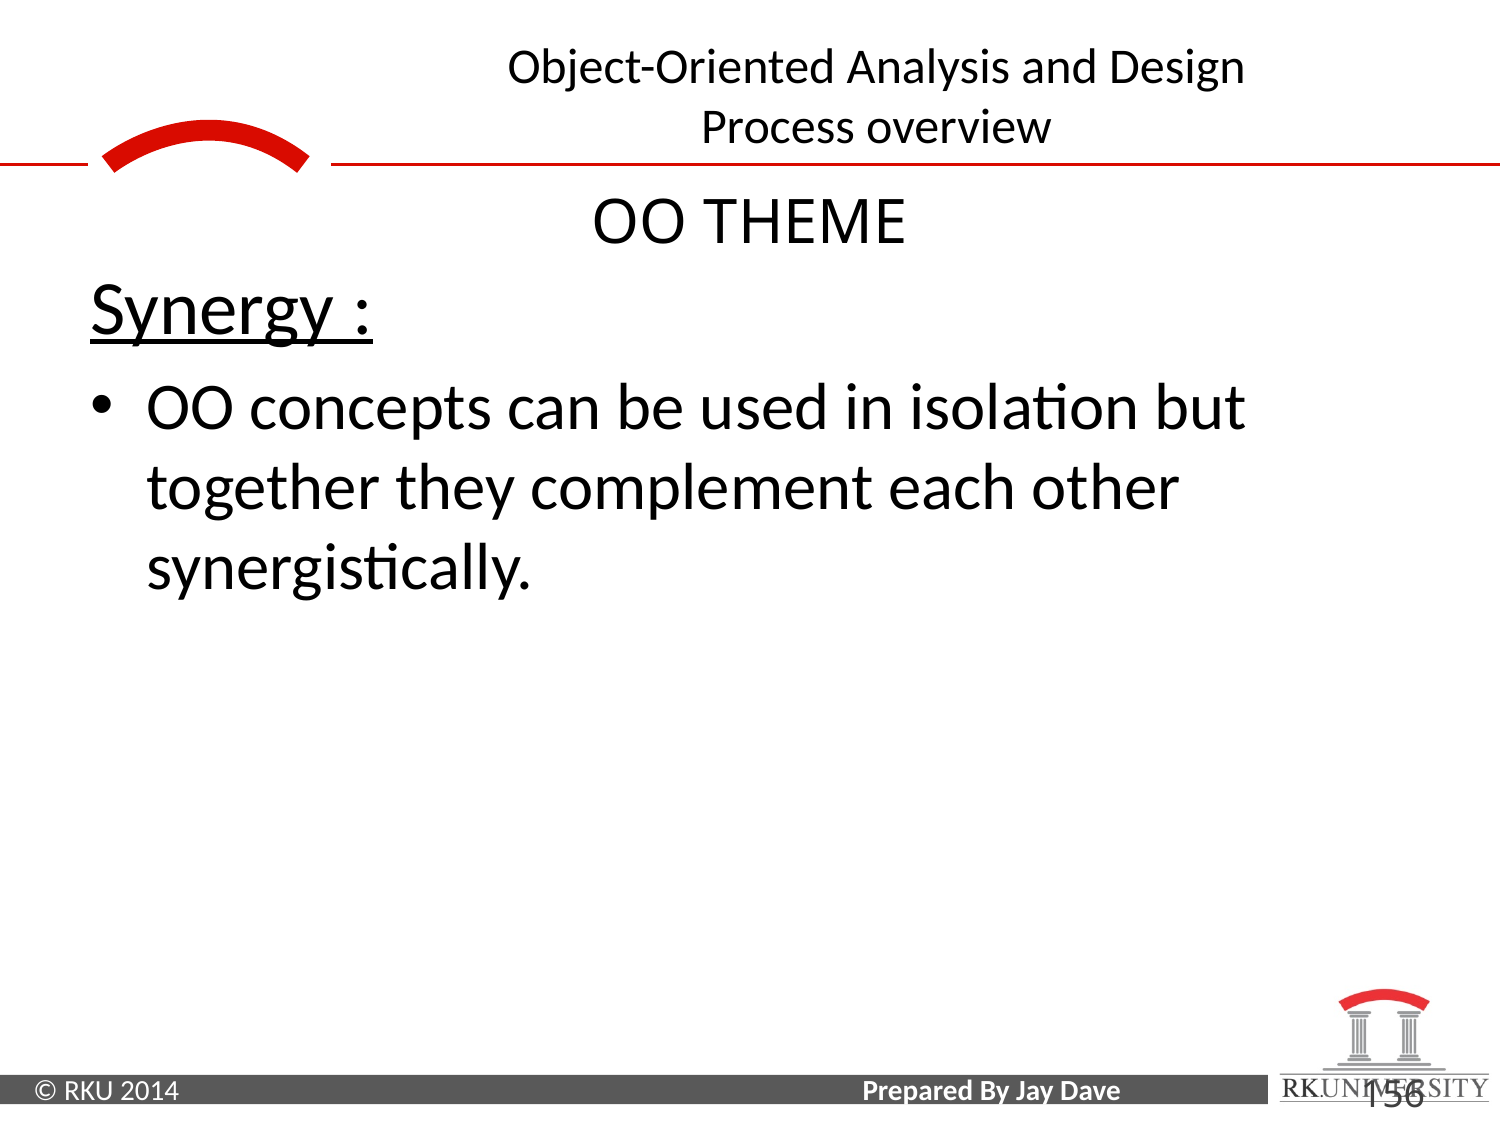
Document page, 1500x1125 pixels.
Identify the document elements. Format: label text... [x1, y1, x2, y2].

list Synergy : OO concepts can be used in isolation but together they complement each other synergistically. [75, 251, 1425, 1009]
slide_number ‹#› [1345, 1062, 1467, 1108]
text_box OO THEME [74, 174, 1425, 251]
picture [1268, 963, 1500, 1125]
